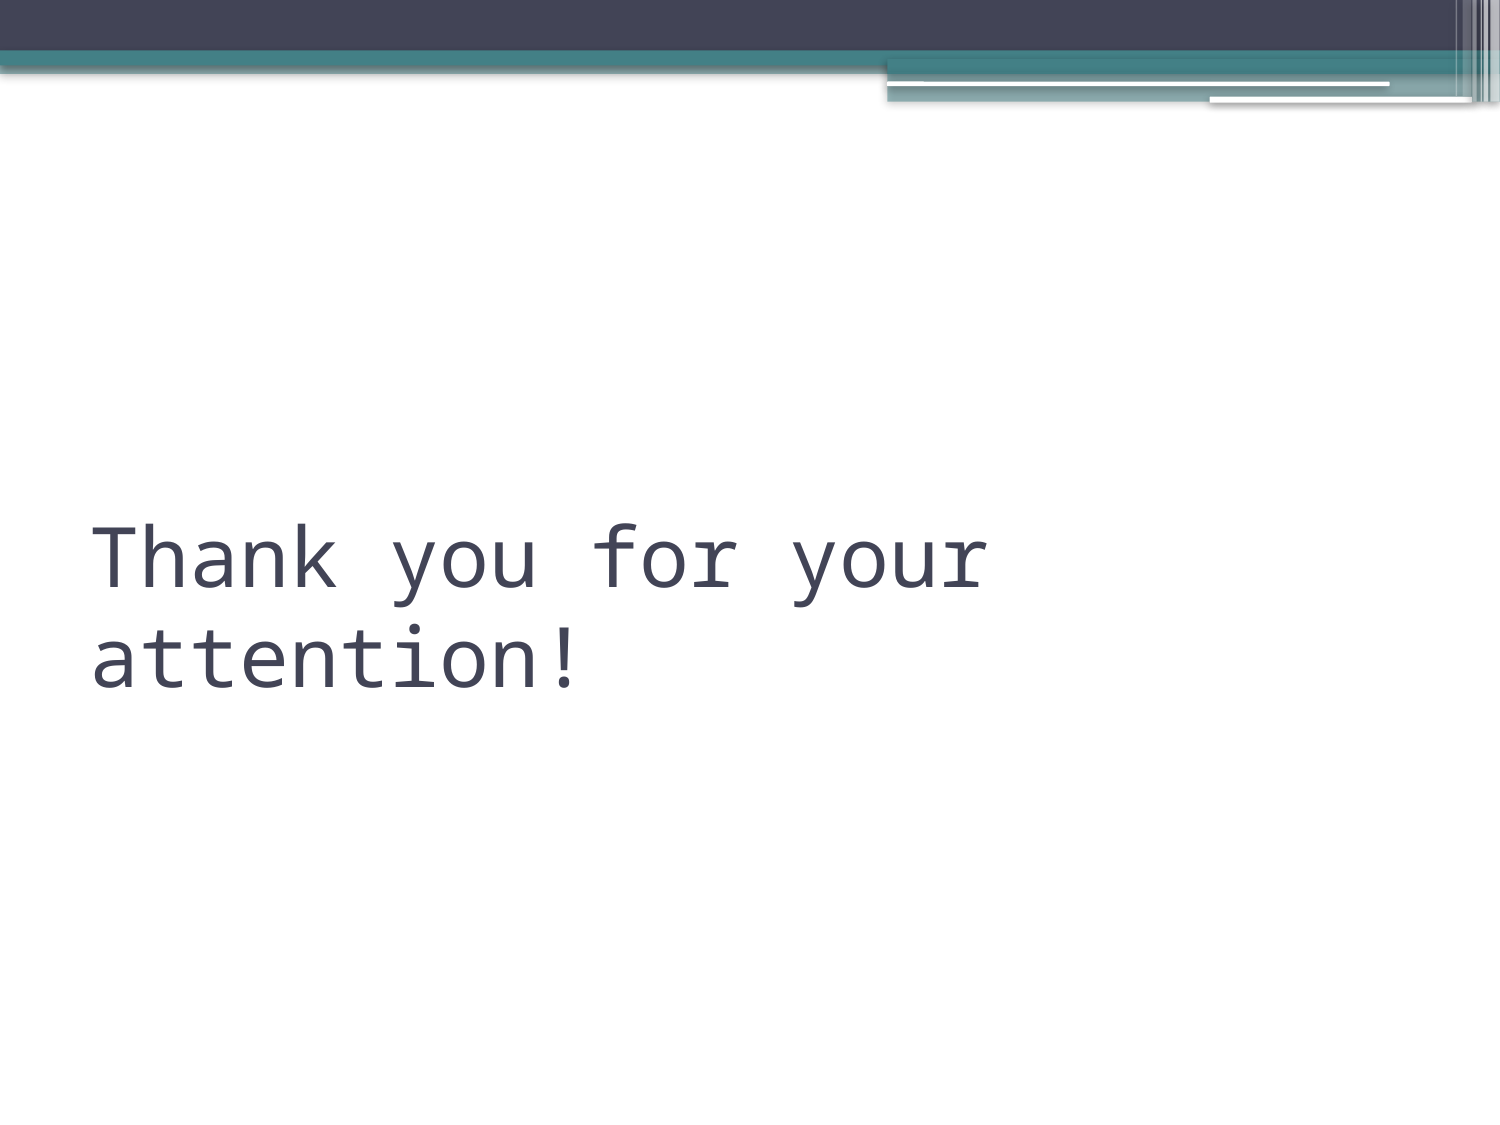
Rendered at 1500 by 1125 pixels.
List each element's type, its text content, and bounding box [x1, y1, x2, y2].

title Thank you for your attention! [75, 516, 1425, 692]
